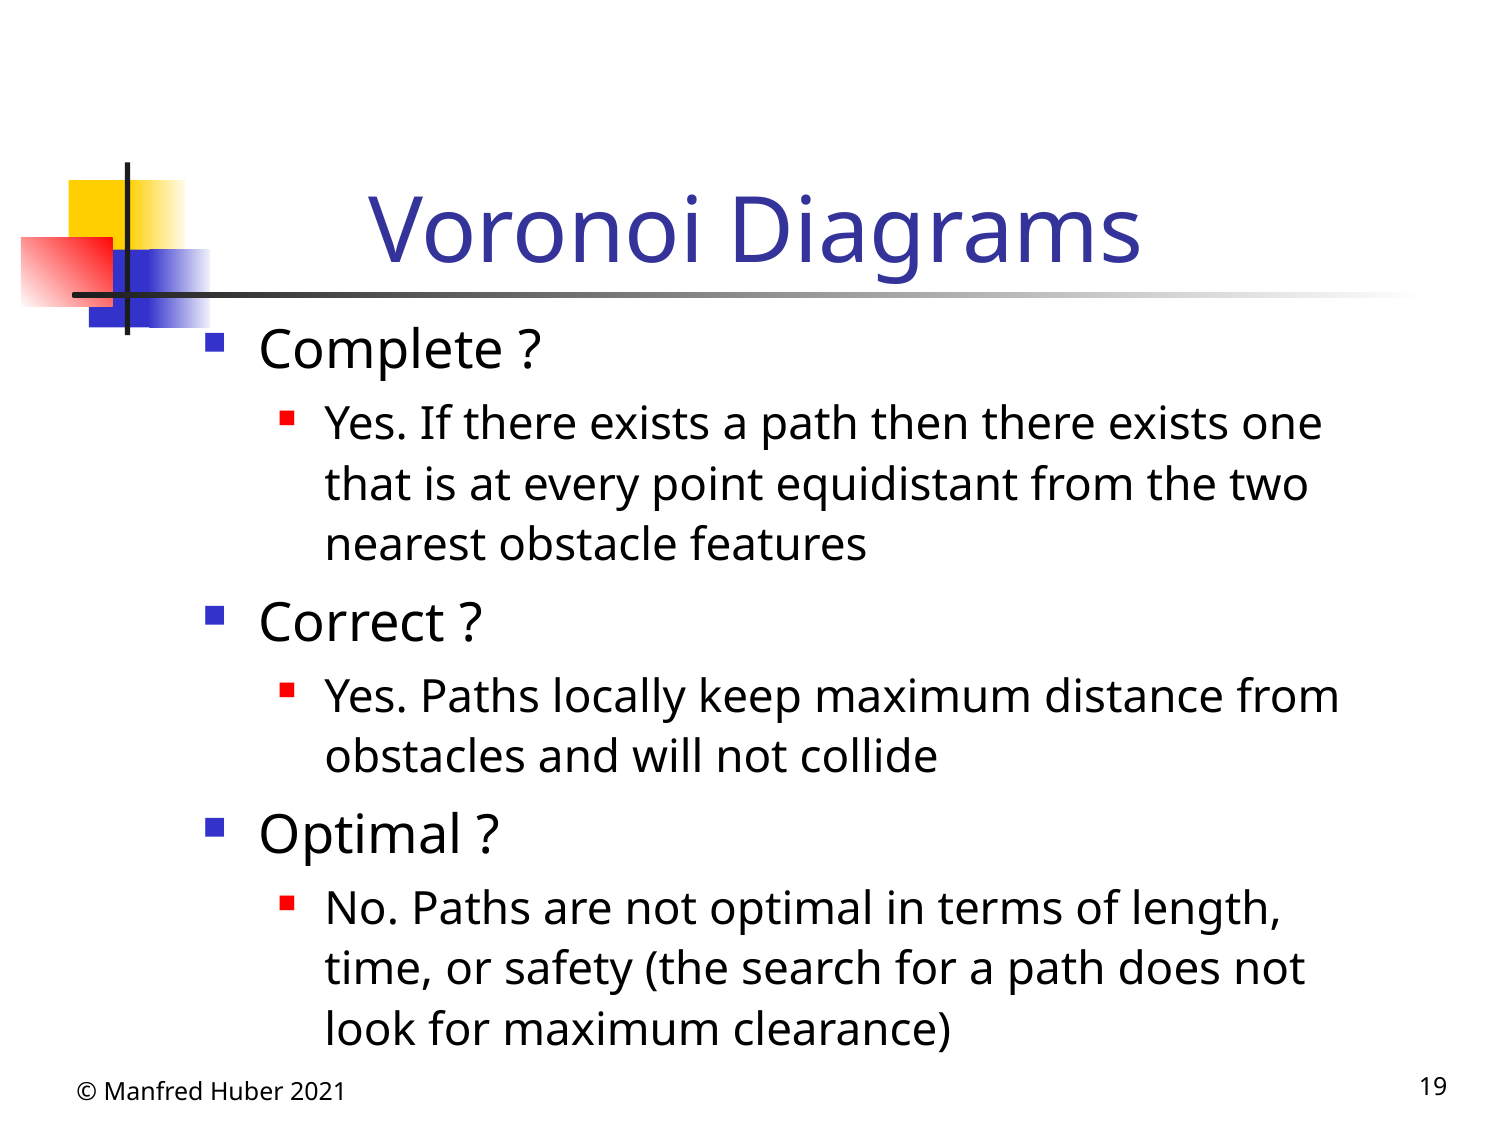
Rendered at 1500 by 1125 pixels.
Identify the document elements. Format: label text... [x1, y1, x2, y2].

title Voronoi Diagrams [212, 101, 1300, 289]
slide_number 19 [1112, 1037, 1463, 1113]
list Complete ? Yes. If there exists a path then there exists one that is at every point equidistant from the two nearest obstacle features Correct ? Yes. Paths locally keep maximum distance from obstacles and will not collide Optimal ? No. Paths are not optimal in terms of length, time, or safety (the search for a path does not look for maximum clearance) [187, 299, 1400, 1044]
slide_number © Manfred Huber 2021 [49, 1037, 363, 1113]
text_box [1249, 912, 1401, 1063]
